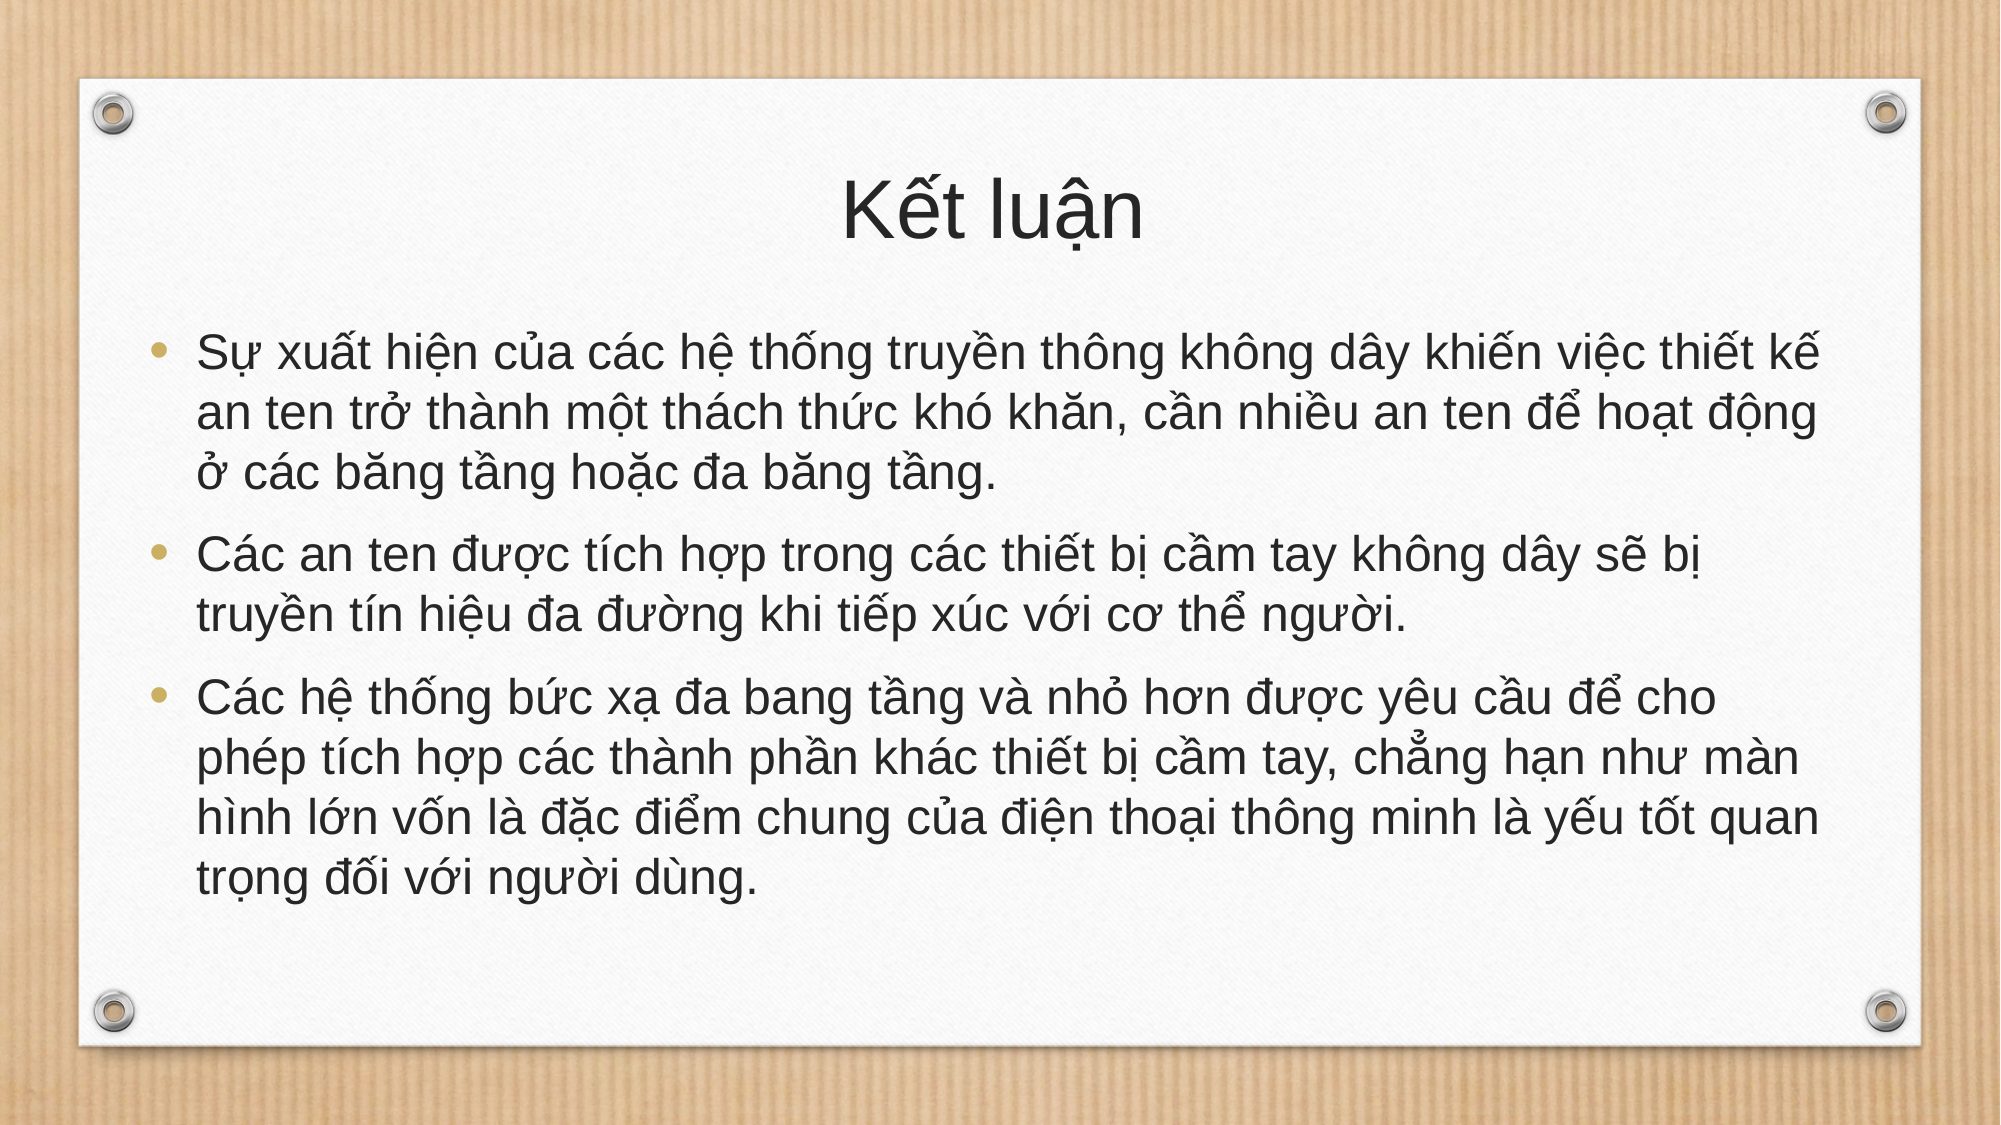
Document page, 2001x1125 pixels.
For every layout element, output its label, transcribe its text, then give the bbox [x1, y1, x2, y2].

text_box Kết luận [205, 97, 1781, 311]
picture [0, 0, 2001, 1125]
text_box Sự xuất hiện của các hệ thống truyền thông không dây khiến việc thiết kế an ten trở thành một thách thức khó khăn, cần nhiều an ten để hoạt động ở các băng tầng hoặc đa băng tầng. Các an ten được tích hợp trong các thiết bị cầm tay không dây sẽ bị truyền tín hiệu đa đường khi tiếp xúc với cơ thể người. Các hệ thống bức xạ đa bang tầng và nhỏ hơn được yêu cầu để cho phép tích hợp các thành phần khác thiết bị cầm tay, chẳng hạn như màn hình lớn vốn là đặc điểm chung của điện thoại thông minh là yếu tốt quan trọng đối với người dùng. [134, 311, 1856, 949]
